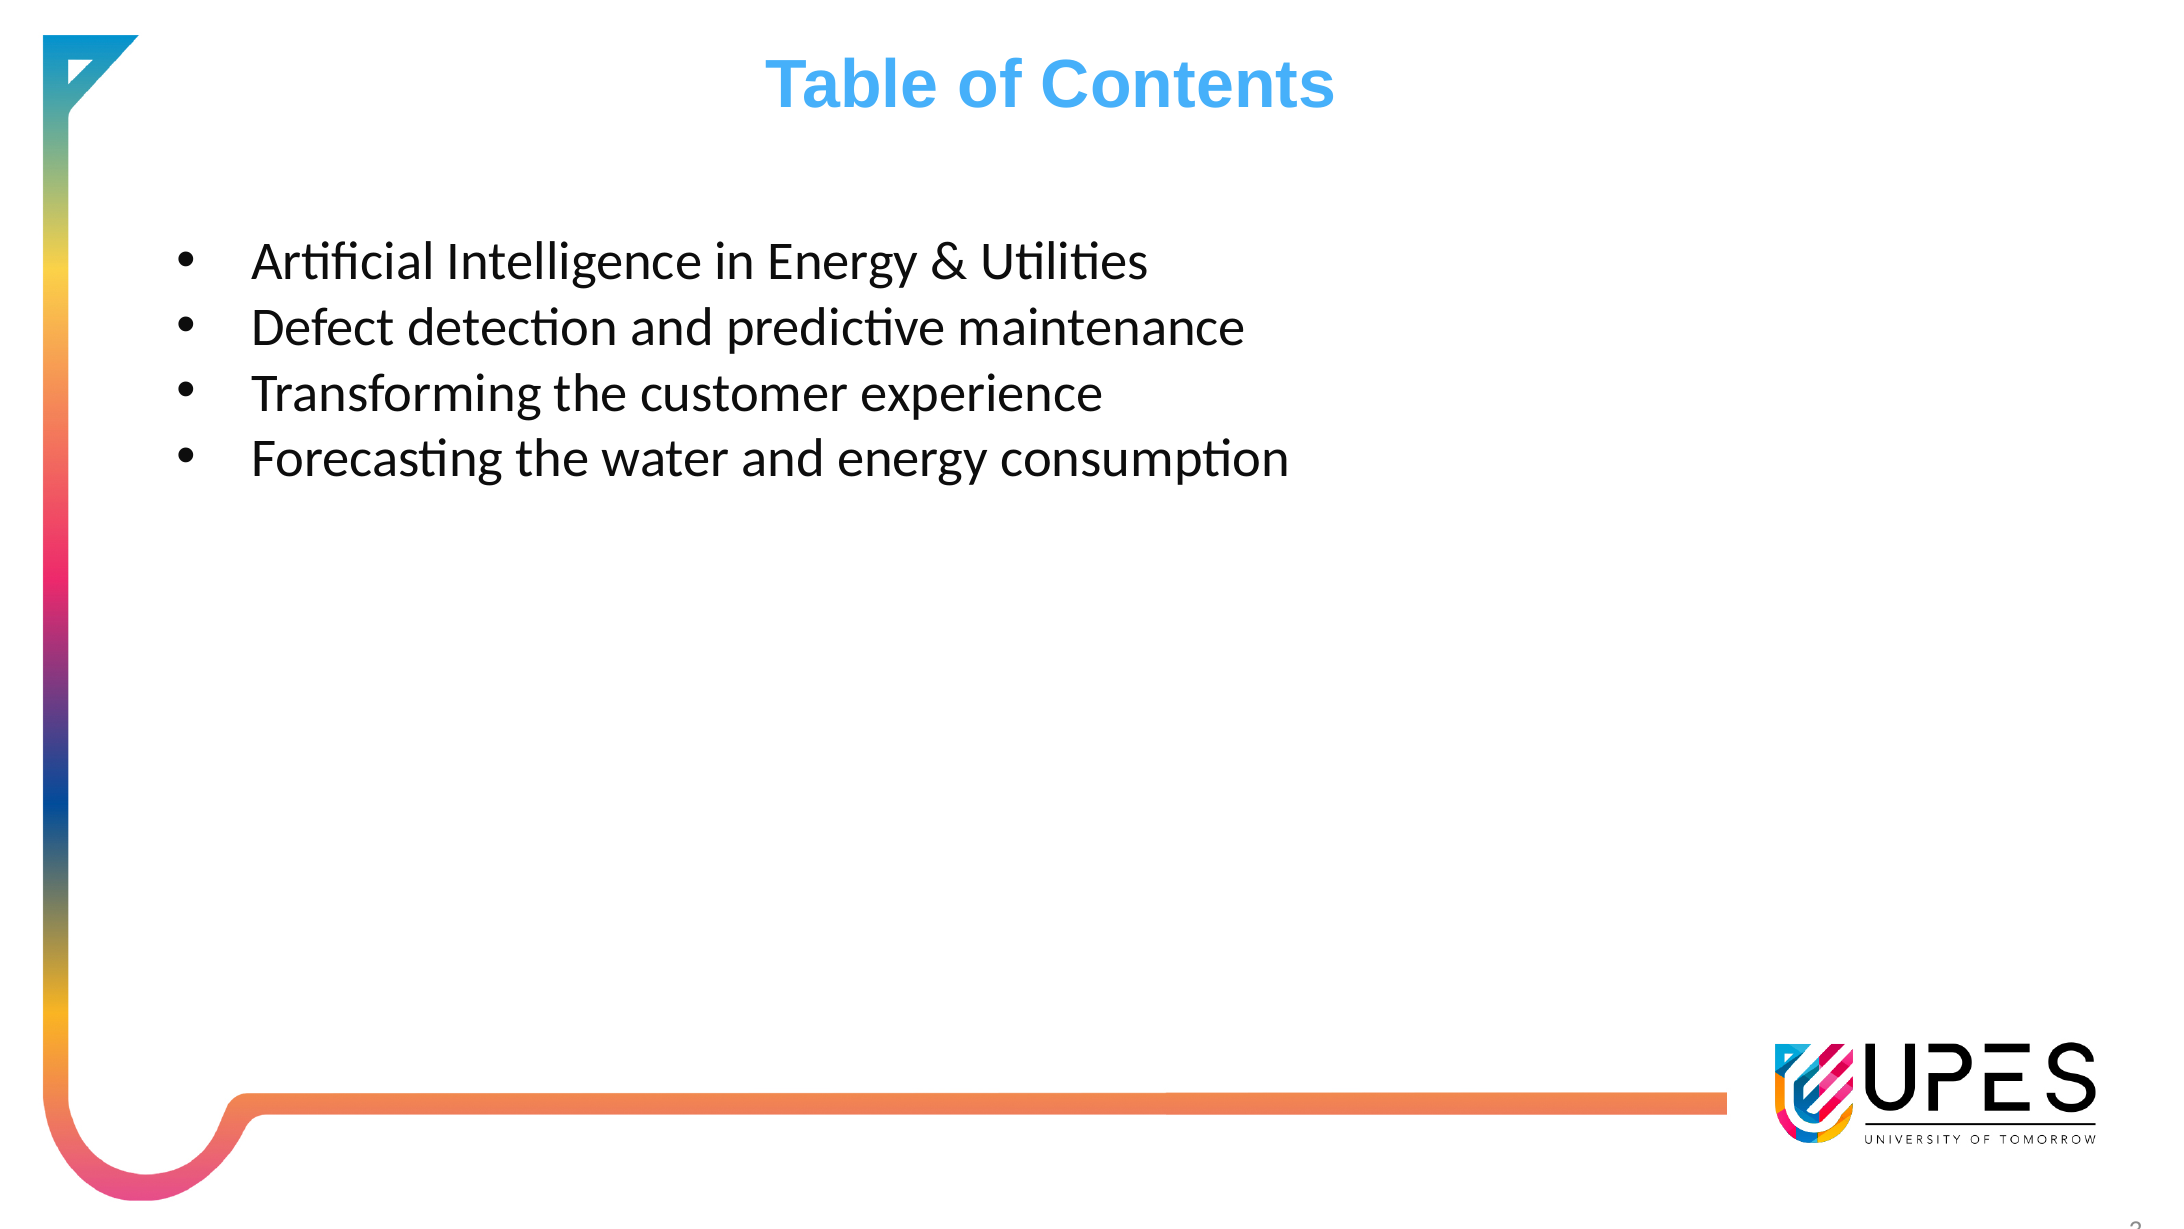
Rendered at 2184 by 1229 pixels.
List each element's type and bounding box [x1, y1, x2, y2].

list [0, 0, 2184, 1229]
